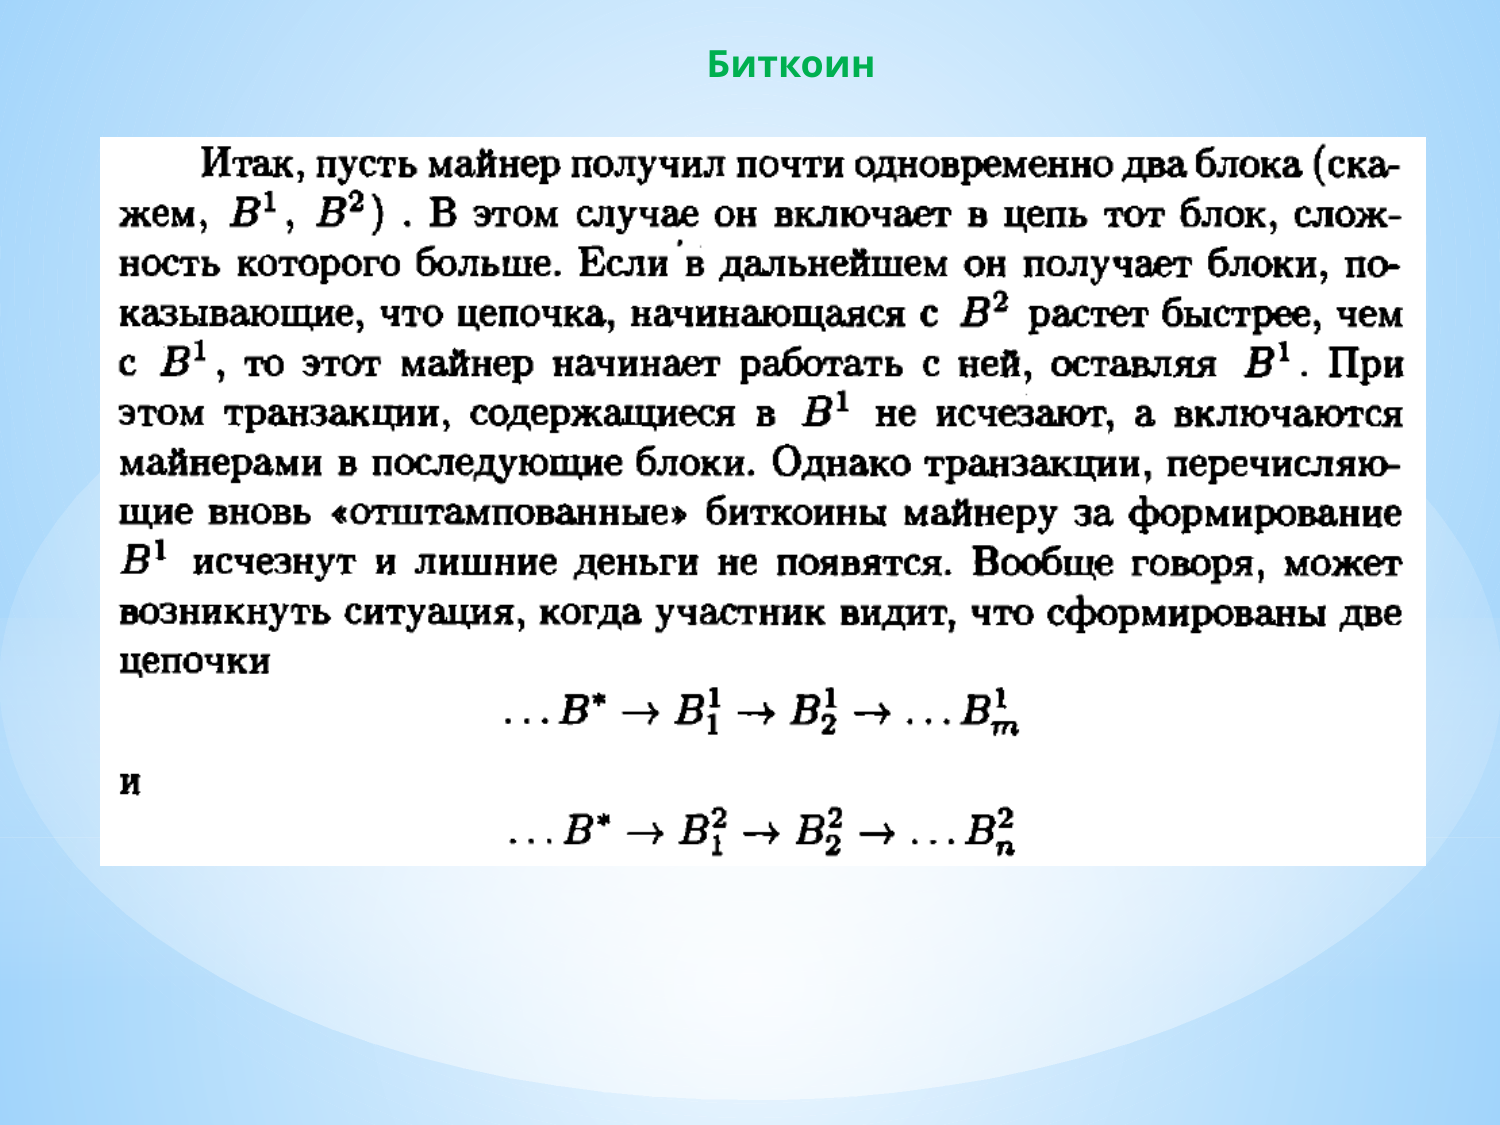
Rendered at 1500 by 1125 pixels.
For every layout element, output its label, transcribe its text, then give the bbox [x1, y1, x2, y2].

picture [100, 136, 1426, 866]
text_box Биткоин [433, 33, 1149, 93]
